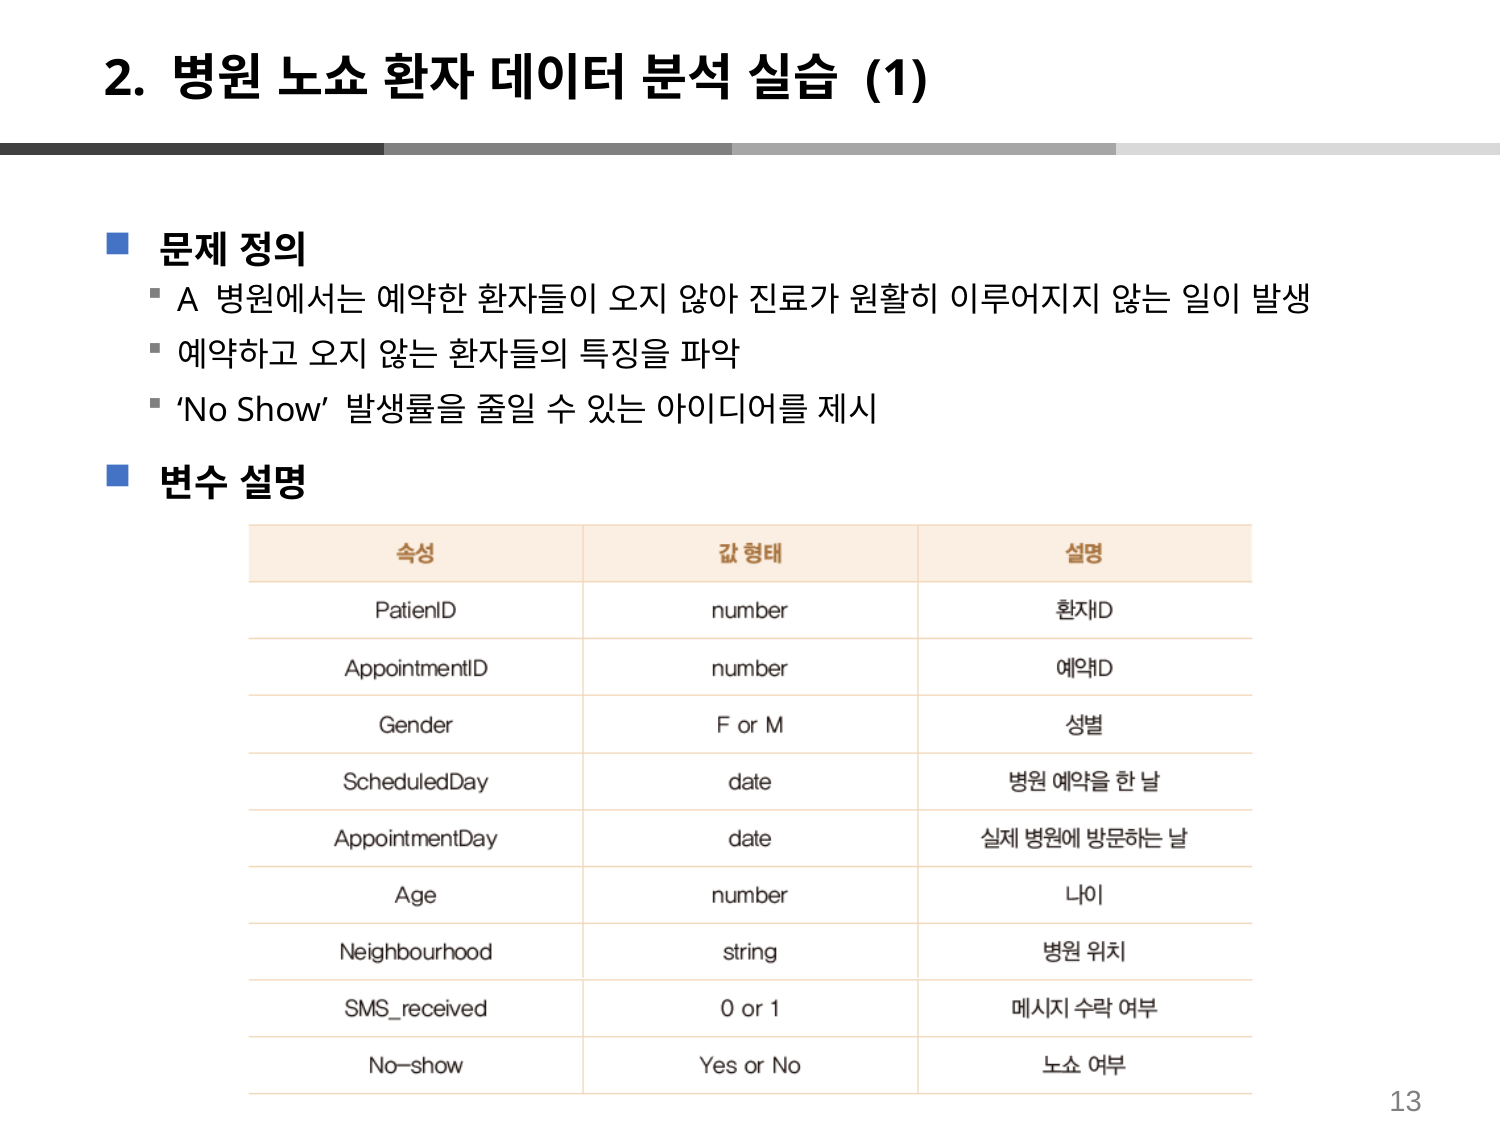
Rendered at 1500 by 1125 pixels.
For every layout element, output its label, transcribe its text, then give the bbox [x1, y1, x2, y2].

title 2. 병원 노쇼 환자 데이터 분석 실습 (1) [88, 30, 1211, 121]
list 문제 정의 A 병원에서는 예약한 환자들이 오지 않아 진료가 원활히 이루어지지 않는 일이 발생 예약하고 오지 않는 환자들의 특징을 파악 ‘No Show’ 발생률을 줄일 수 있는 아이디어를 제시 변수 설명 [88, 196, 1436, 1083]
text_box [237, 514, 1263, 1113]
